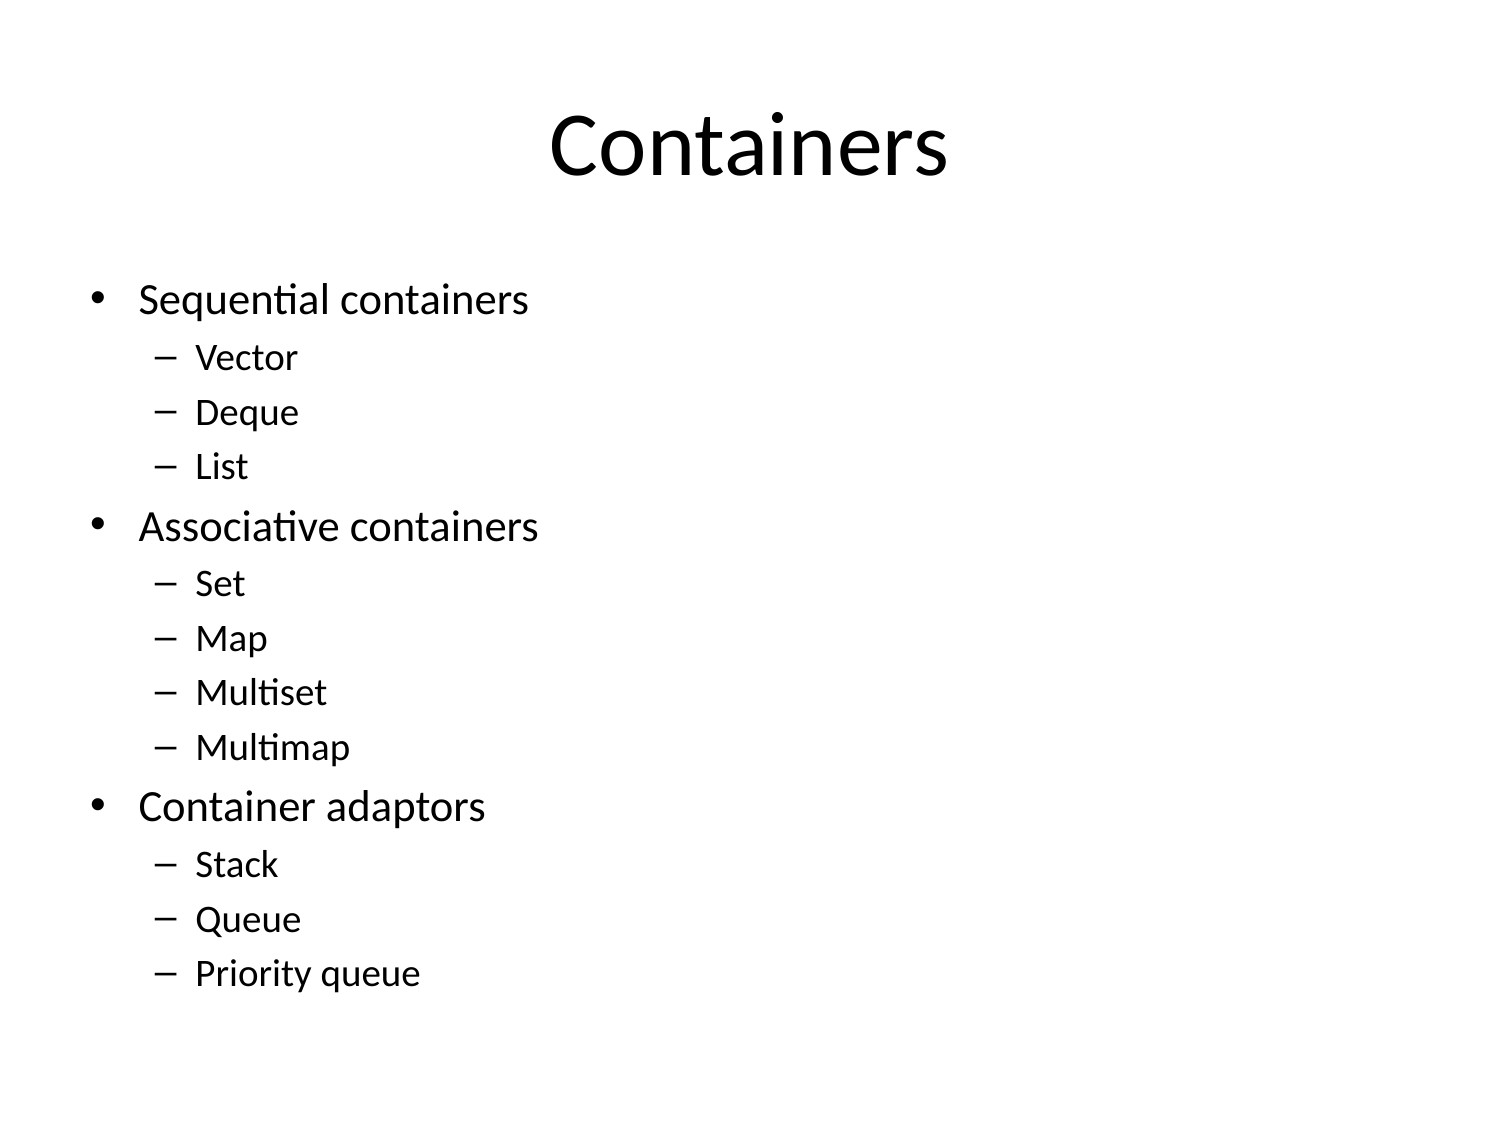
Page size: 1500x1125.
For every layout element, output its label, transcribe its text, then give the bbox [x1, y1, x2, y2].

list Sequential containers Vector Deque List Associative containers Set Map Multiset Multimap Container adaptors Stack Queue Priority queue [75, 262, 1425, 1005]
title Containers [75, 45, 1425, 233]
